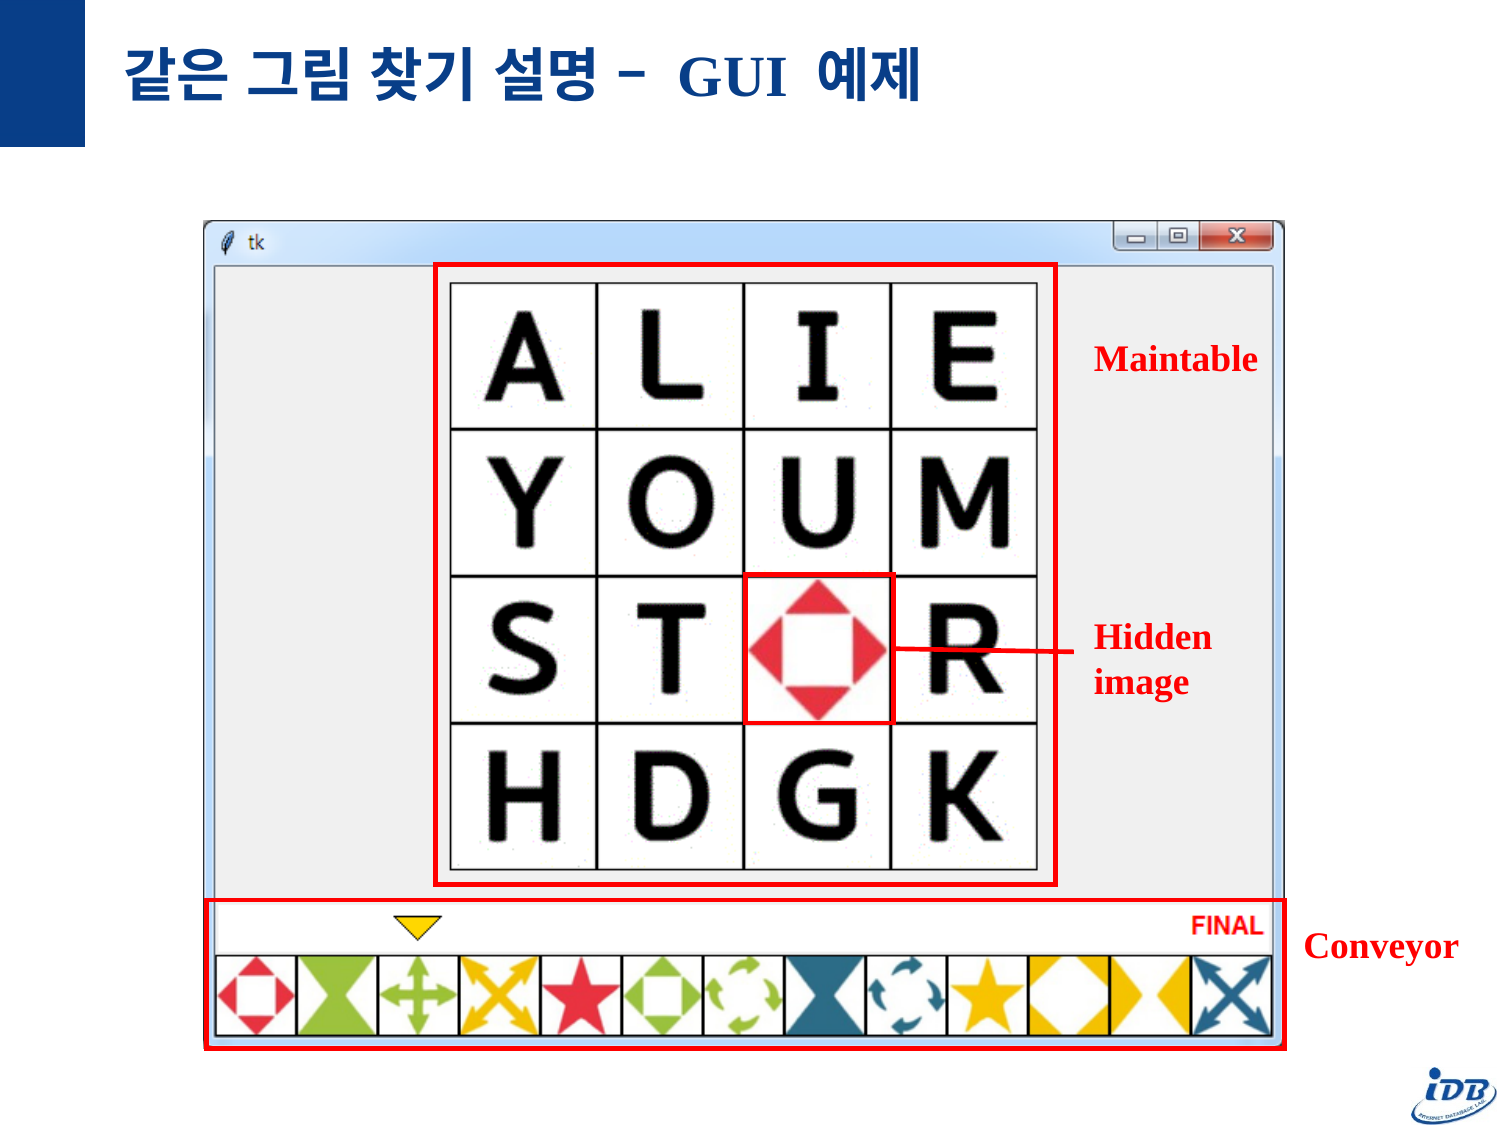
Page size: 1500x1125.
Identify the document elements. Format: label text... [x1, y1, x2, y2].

text_box Conveyor [1288, 913, 1475, 974]
picture [0, 0, 85, 147]
title 같은 그림 찾기 설명 – GUI 예제 [108, 15, 1379, 140]
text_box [893, 648, 1074, 652]
picture [1411, 1067, 1497, 1125]
picture [203, 220, 1285, 1049]
